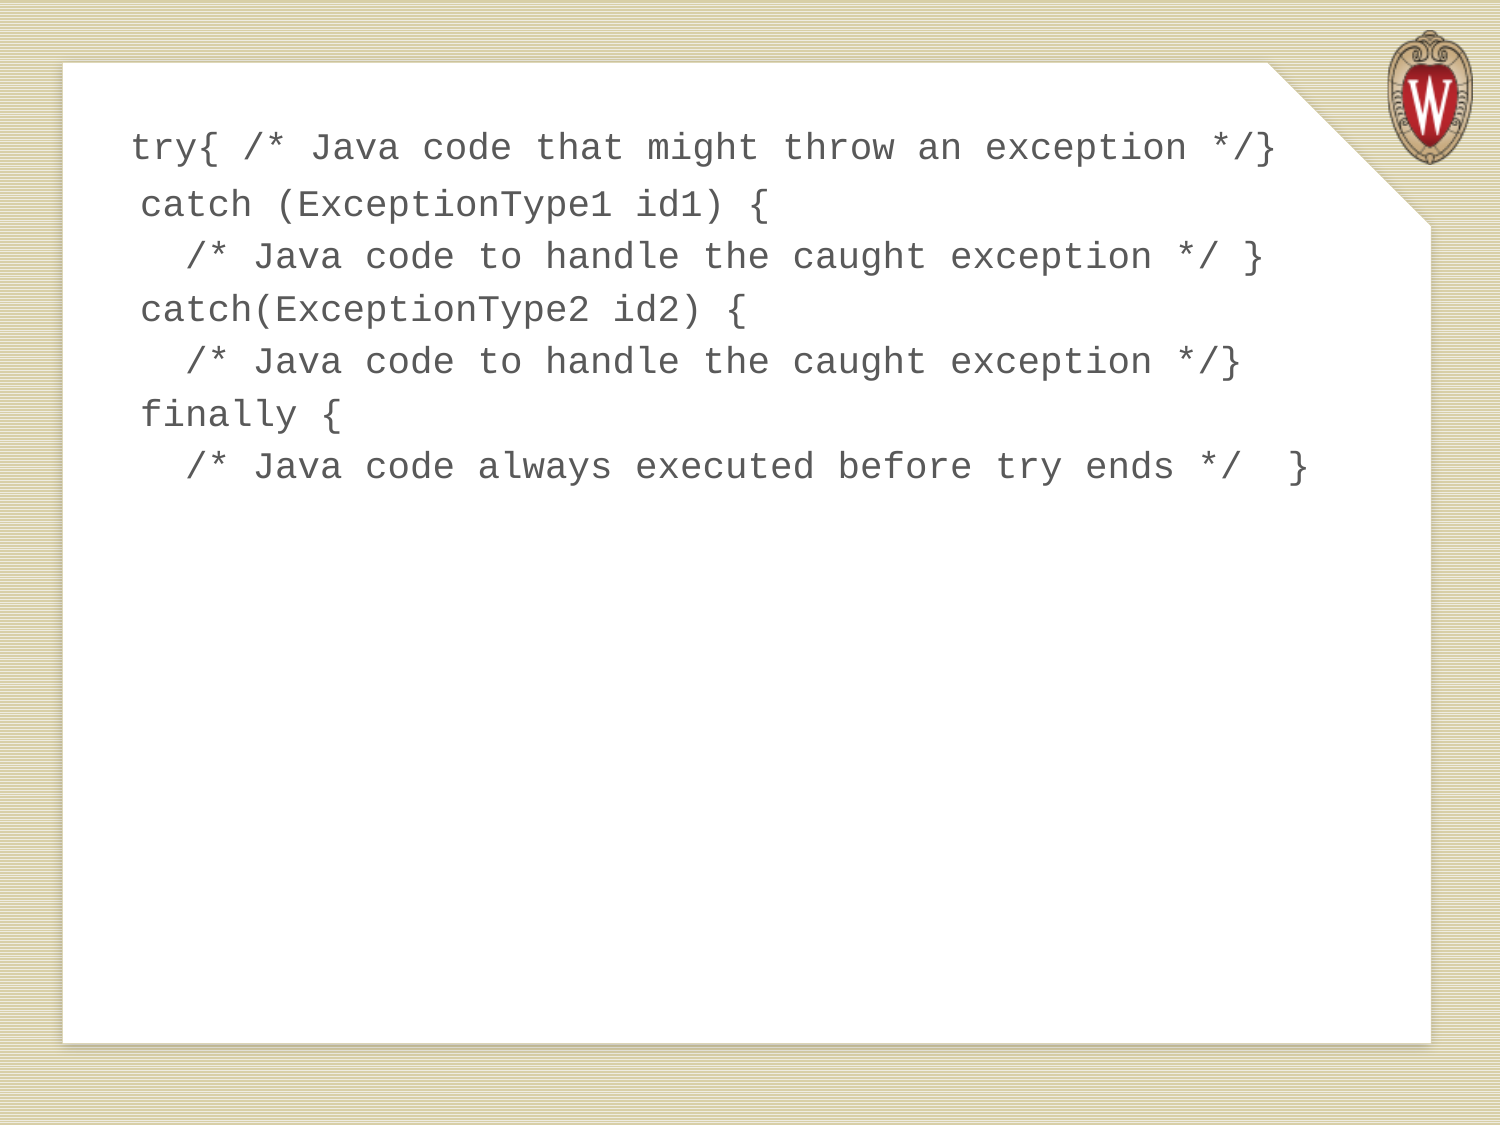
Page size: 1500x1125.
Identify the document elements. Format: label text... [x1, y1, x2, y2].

subtitle try{ /* Java code that might throw an exception */} catch (ExceptionType1 id1) { /* Java code to handle the caught exception */ } catch(ExceptionType2 id2) { /* Java code to handle the caught exception */} finally { /* Java code always executed before try ends */ } [94, 101, 1378, 1033]
